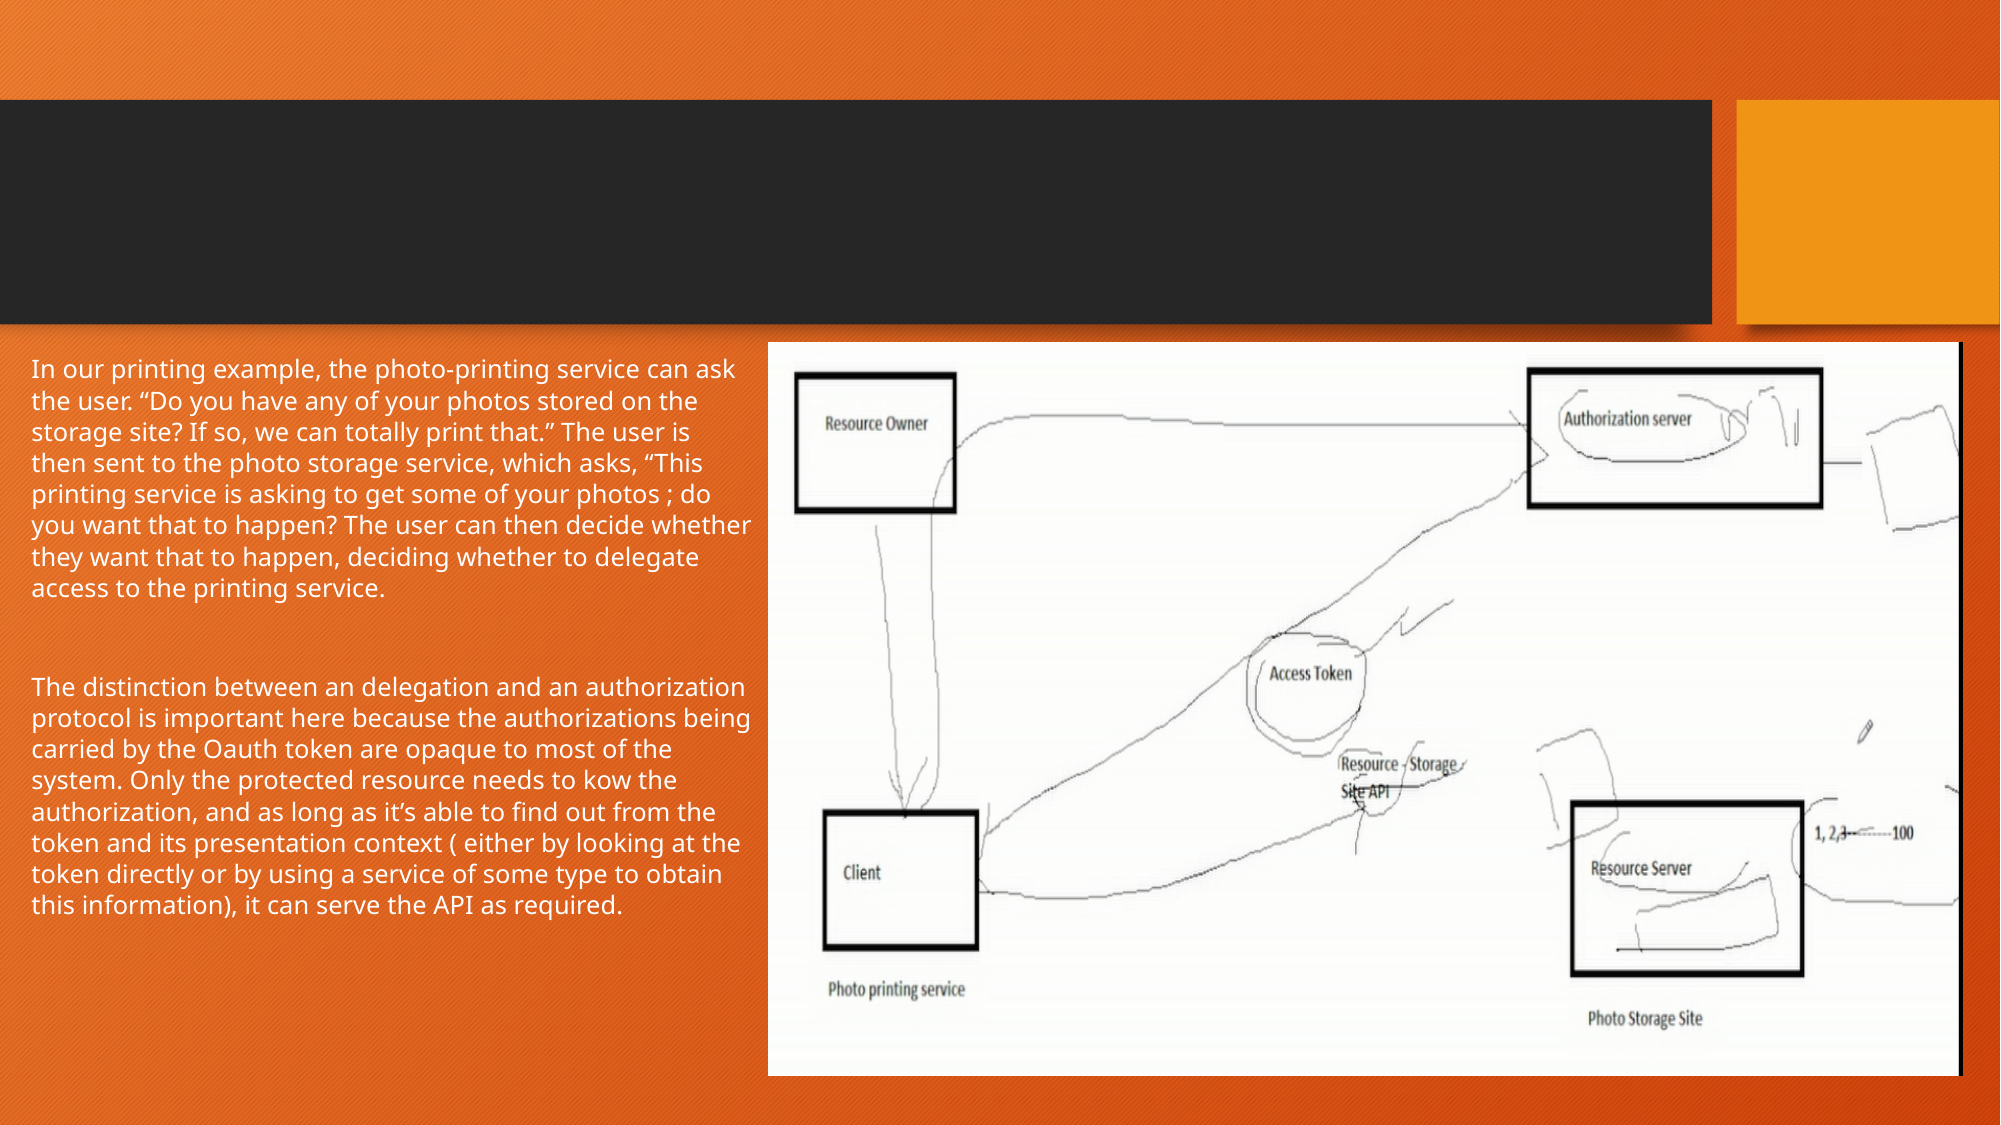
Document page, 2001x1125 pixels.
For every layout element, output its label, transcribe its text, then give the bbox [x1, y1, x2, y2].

picture [1736, 325, 2000, 347]
list In our printing example, the photo-printing service can ask the user. “Do you have any of your photos stored on the storage site? If so, we can totally print that.” The user is then sent to the photo storage service, which asks, “This printing service is asking to get some of your photos ; do you want that to happen? The user can then decide whether they want that to happen, deciding whether to delegate access to the printing service. The distinction between an delegation and an authorization protocol is important here because the authorizations being carried by the Oauth token are opaque to most of the system. Only the protected resource needs to kow the authorization, and as long as it’s able to find out from the token and its presentation context ( either by looking at the token directly or by using a service of some type to obtain this information), it can serve the API as required. [16, 342, 768, 933]
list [768, 341, 1963, 1076]
picture [0, 325, 1713, 376]
